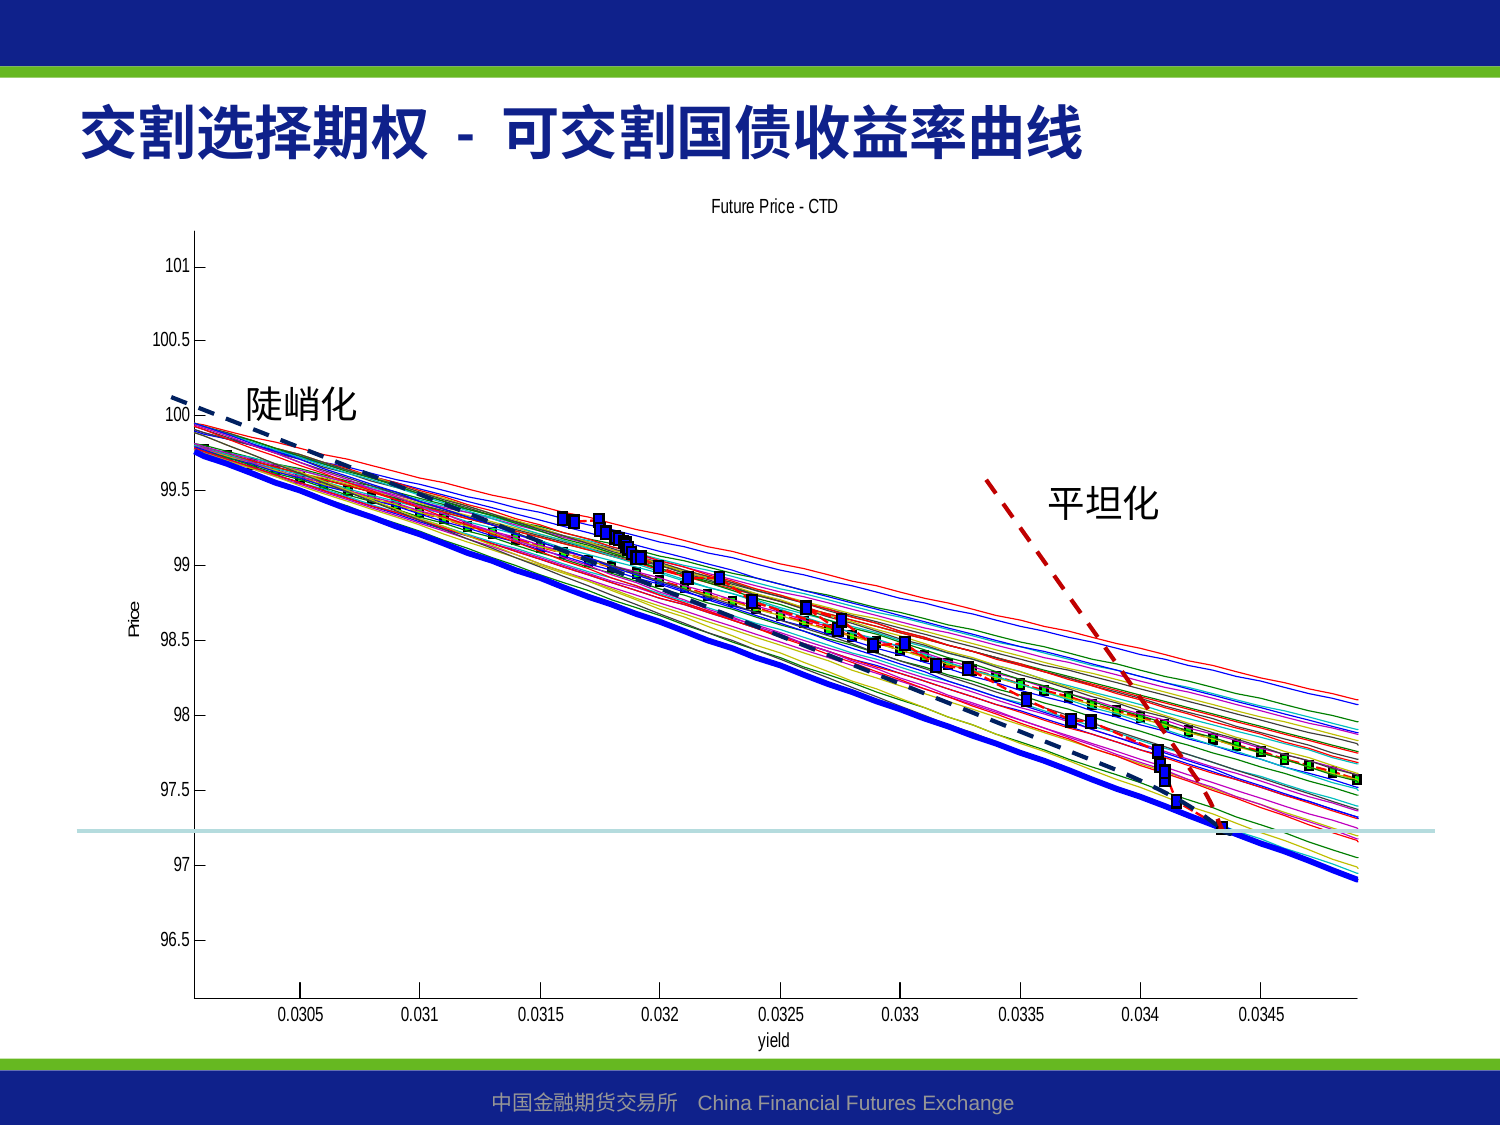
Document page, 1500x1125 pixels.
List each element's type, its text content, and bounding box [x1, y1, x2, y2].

picture [0, 160, 1500, 1102]
title 交割选择期权 - 可交割国债收益率曲线 [64, 77, 1105, 159]
